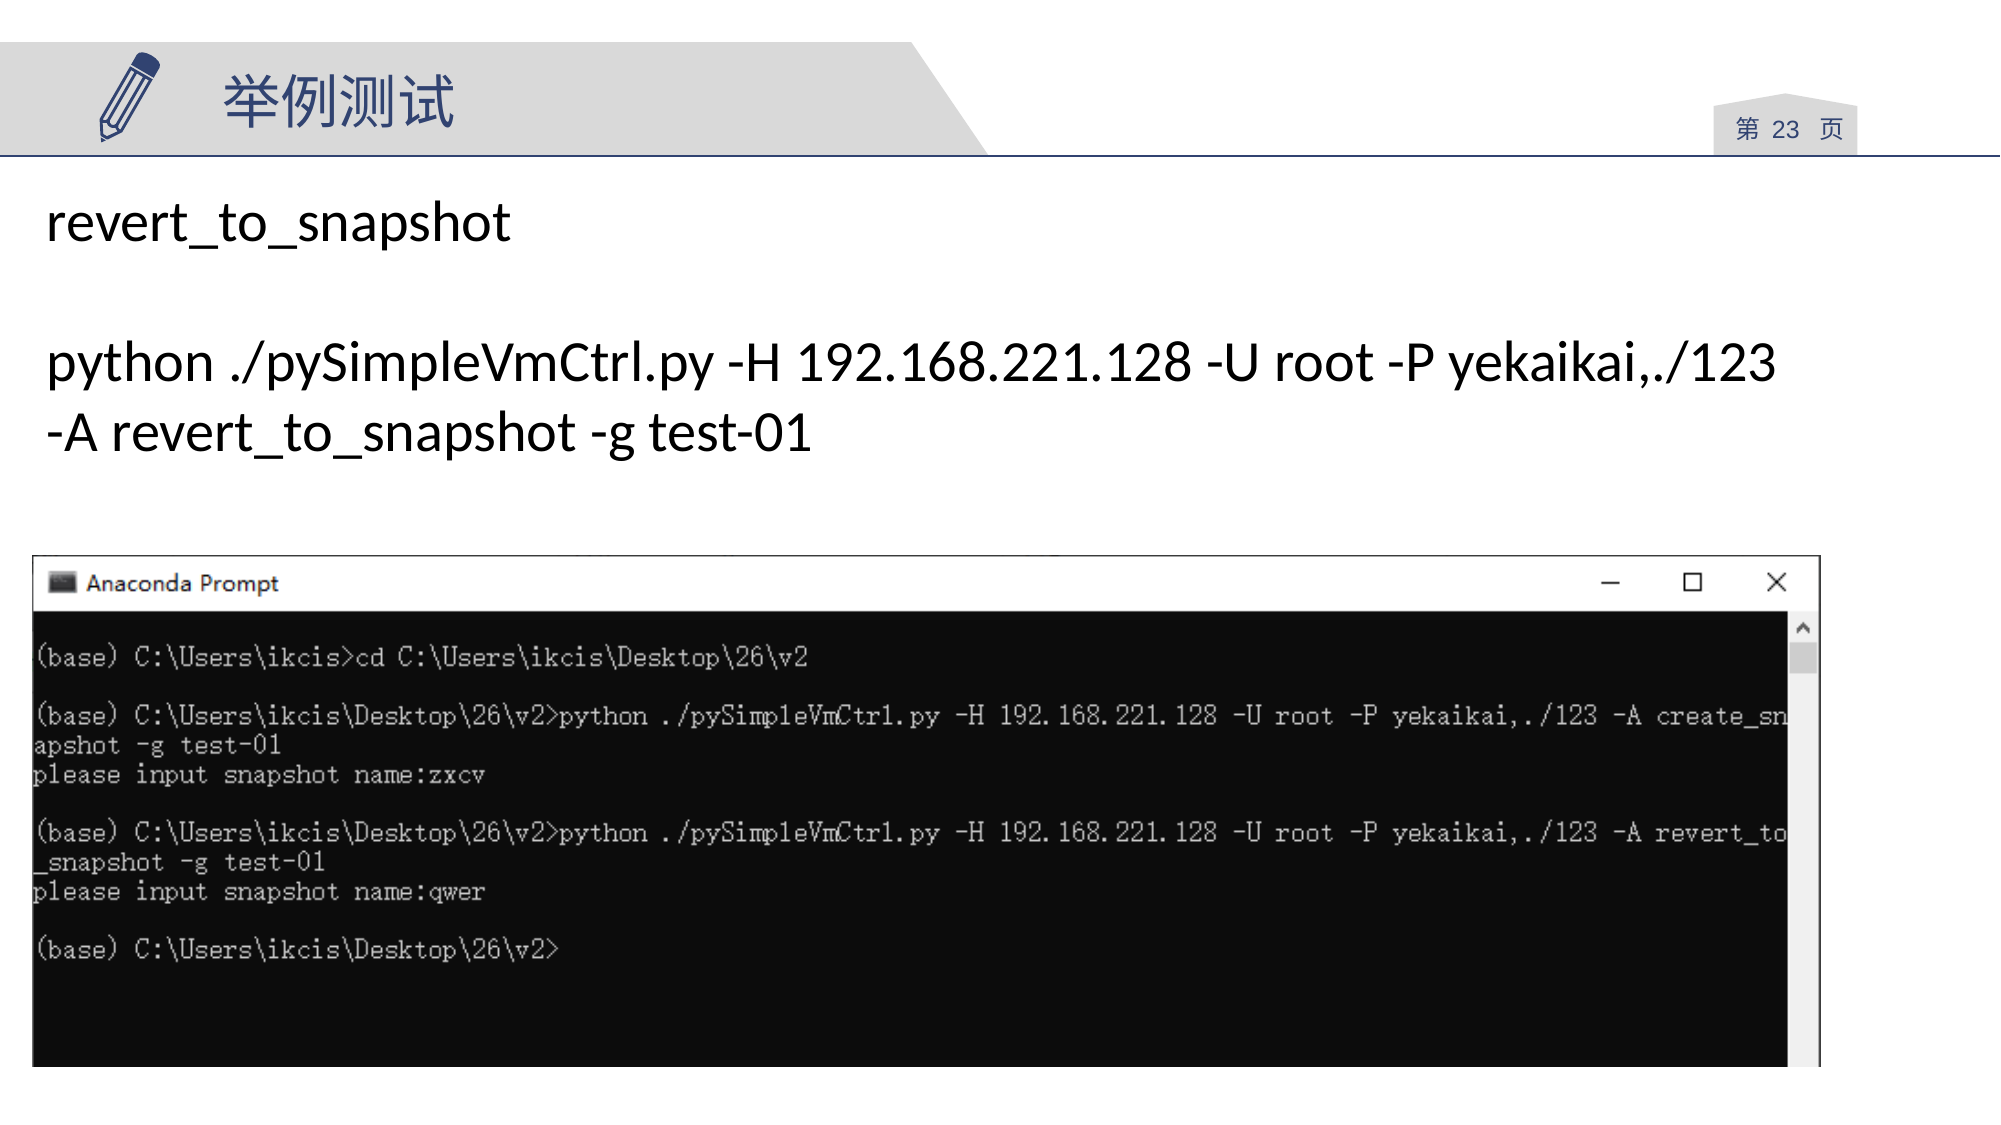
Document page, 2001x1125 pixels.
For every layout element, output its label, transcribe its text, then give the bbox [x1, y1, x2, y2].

text_box [1713, 93, 1858, 155]
text_box 第 23 页 [1722, 107, 1858, 154]
text_box revert_to_snapshot python ./pySimpleVmCtrl.py -H 192.168.221.128 -U root -P yekaikai,./123 -A revert_to_snapshot -g test-01 [32, 175, 1804, 555]
text_box 举例测试 [207, 57, 471, 143]
picture [31, 555, 1823, 1067]
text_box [99, 46, 164, 143]
text_box [0, 42, 989, 155]
